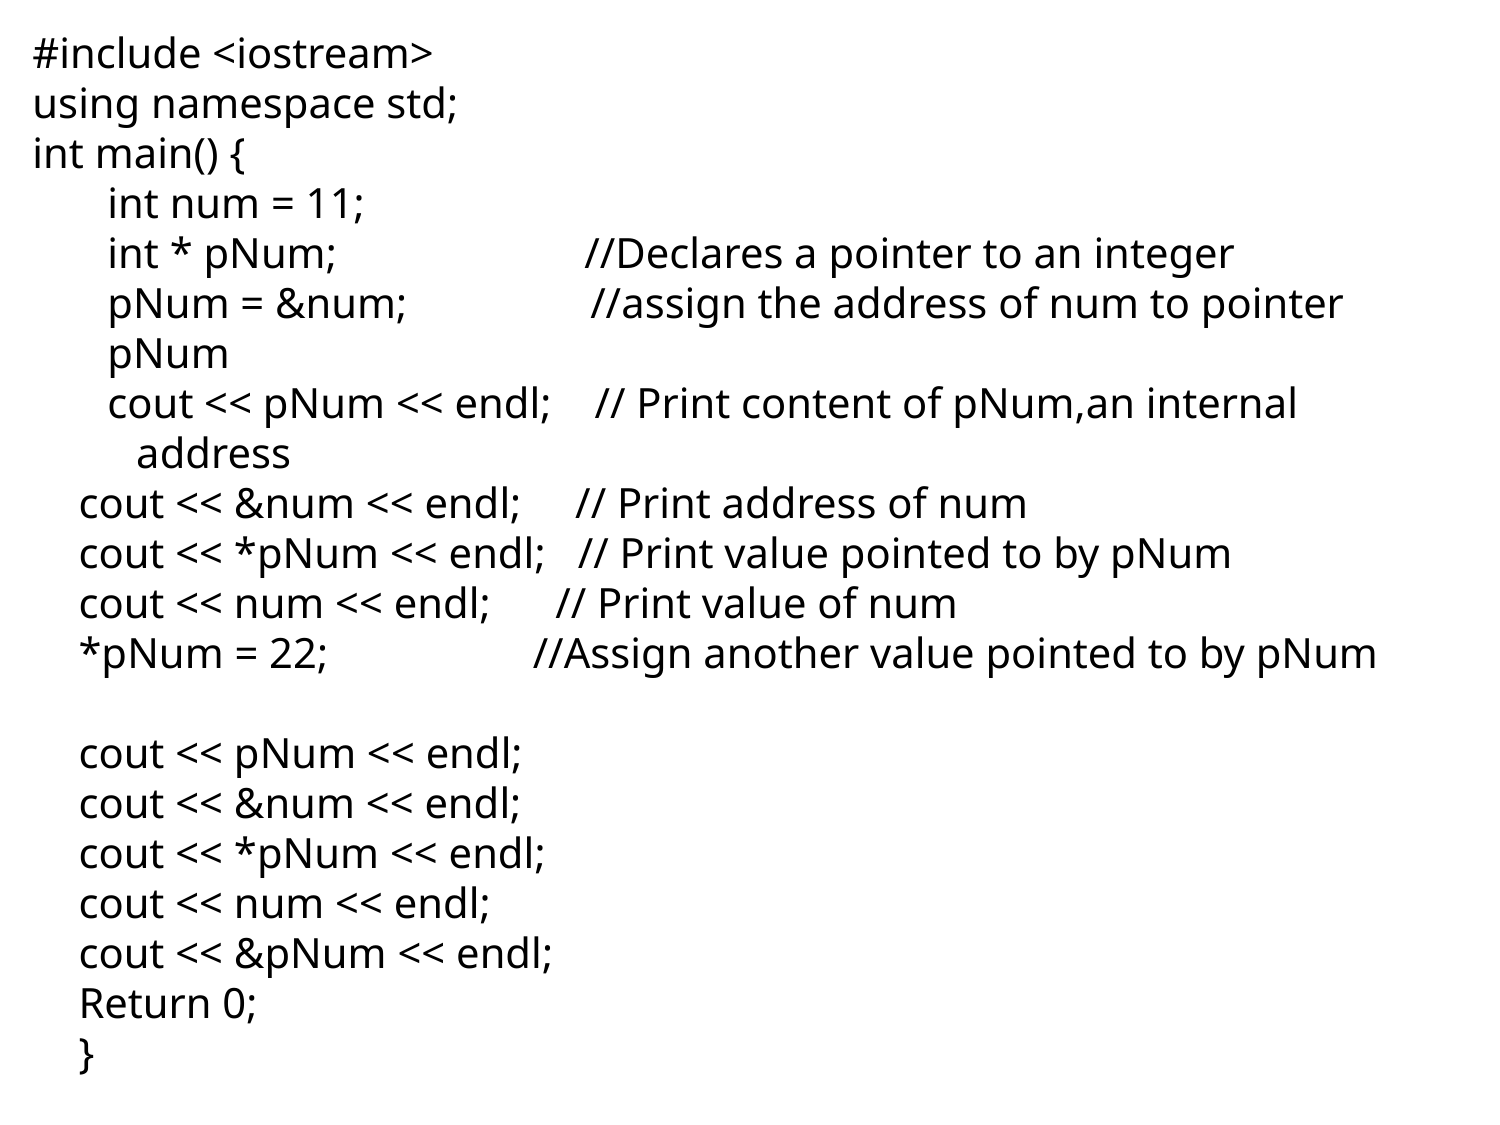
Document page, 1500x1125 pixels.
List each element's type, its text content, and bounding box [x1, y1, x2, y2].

text_box #include <iostream> using namespace std; int main() { int num = 11; int * pNum; //Declares a pointer to an integer pNum = &num; //assign the address of num to pointer pNum cout << pNum << endl; // Print content of pNum,an internal address cout << &num << endl; // Print address of num cout << *pNum << endl; // Print value pointed to by pNum cout << num << endl; // Print value of num *pNum = 22; //Assign another value pointed to by pNum cout << pNum << endl; cout << &num << endl; cout << *pNum << endl; cout << num << endl; cout << &pNum << endl; Return 0; } [17, 19, 1471, 1125]
